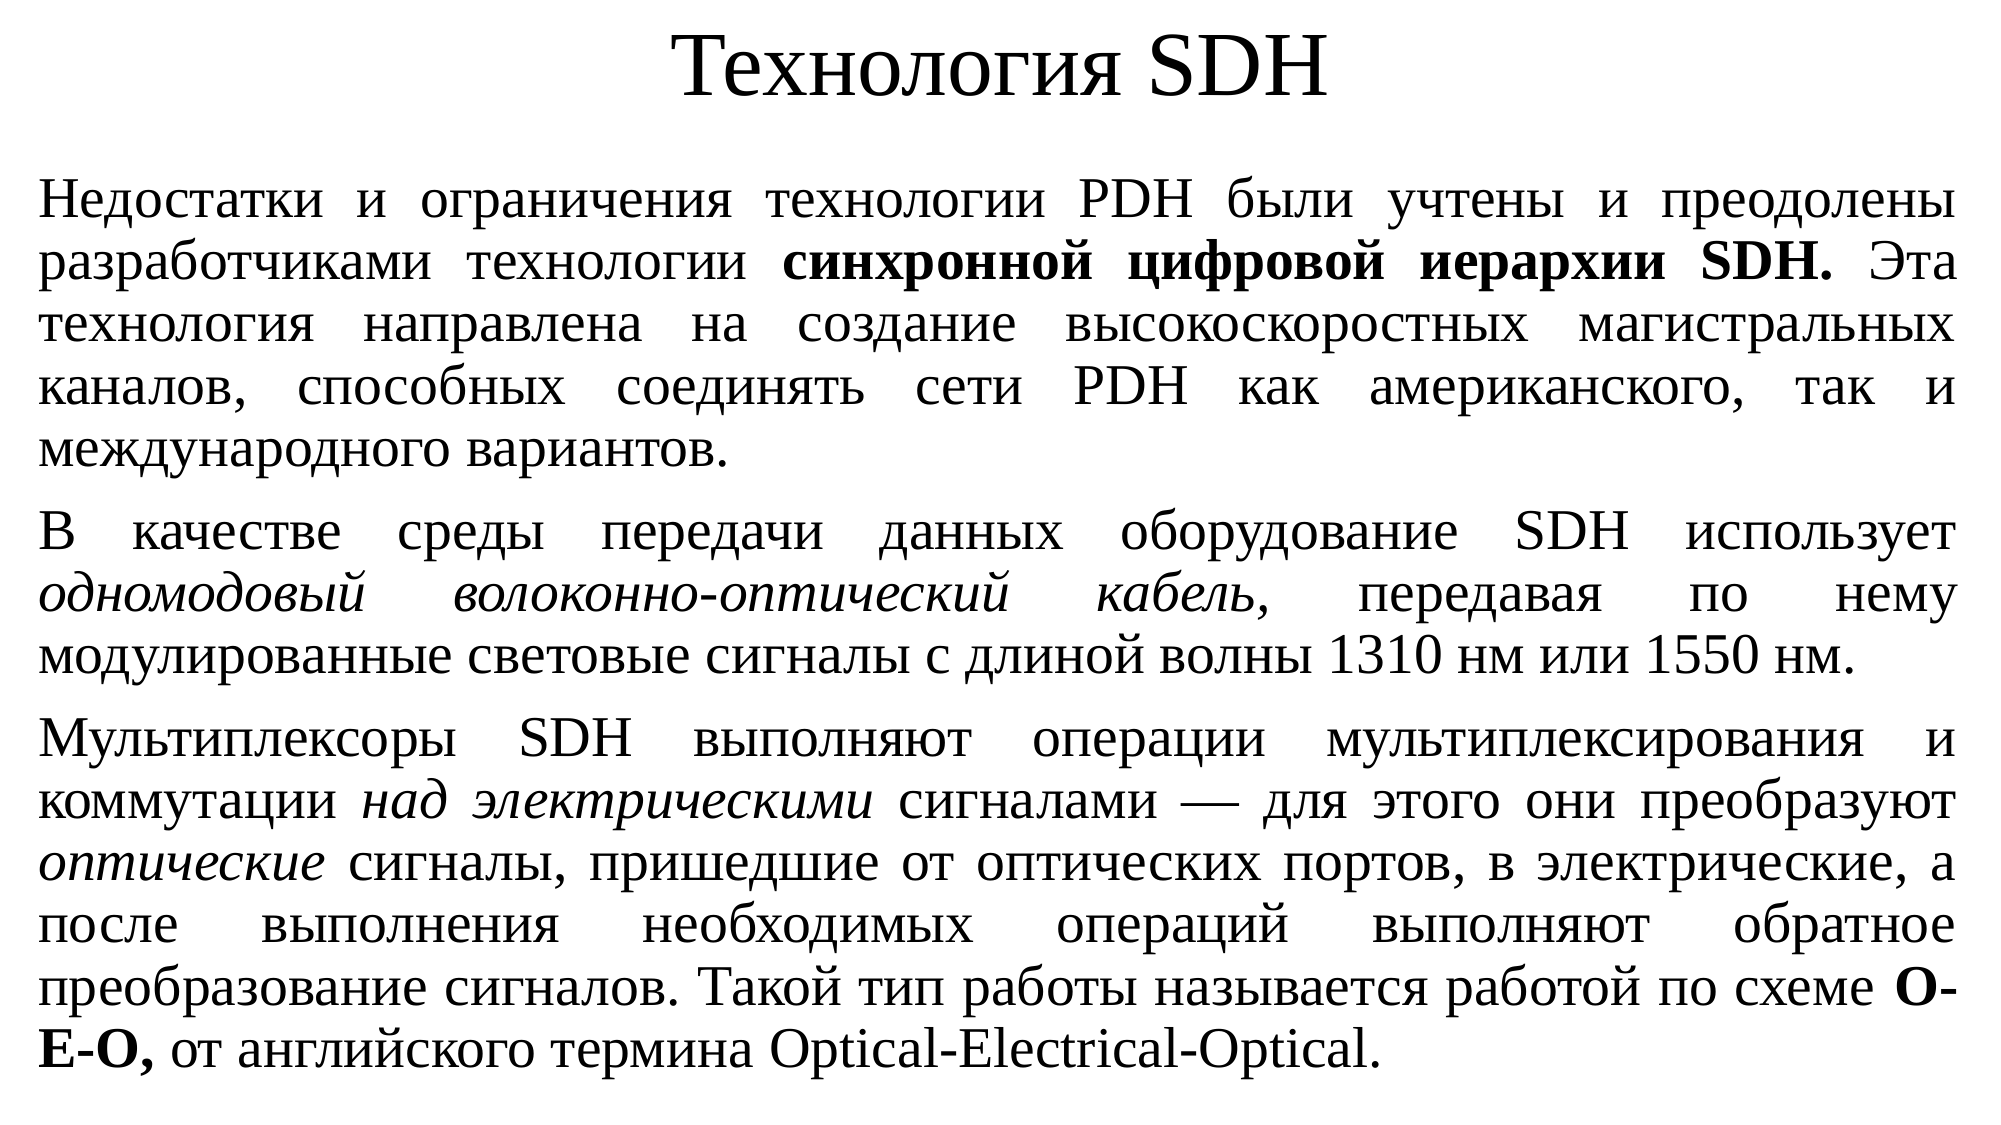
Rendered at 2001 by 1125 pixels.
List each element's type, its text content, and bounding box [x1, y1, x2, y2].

title Технология SDH [137, 0, 1863, 131]
list Недостатки и ограничения технологии PDH были учтены и преодолены разработчиками технологии синхронной цифровой иерархии SDH. Эта технология направлена на создание высокоскоростных магистральных каналов, способных соединять сети PDH как американского, так и международного вариантов. В качестве среды передачи данных оборудование SDH использует одномодовый волоконно-оптический кабель, передавая по нему модулированные световые сигналы с длиной волны 1310 нм или 1550 нм. Мультиплексоры SDH выполняют операции мультиплексирования и коммутации над электрическими сигналами — для этого они преобразуют оптические сигналы, пришедшие от оптических портов, в электрические, а после выполнения необходимых операций выполняют обратное преобразование сигналов. Такой тип работы называется работой по схеме О-Е-О, от английского термина Optical-Electrical-Optical. [23, 160, 1974, 1093]
